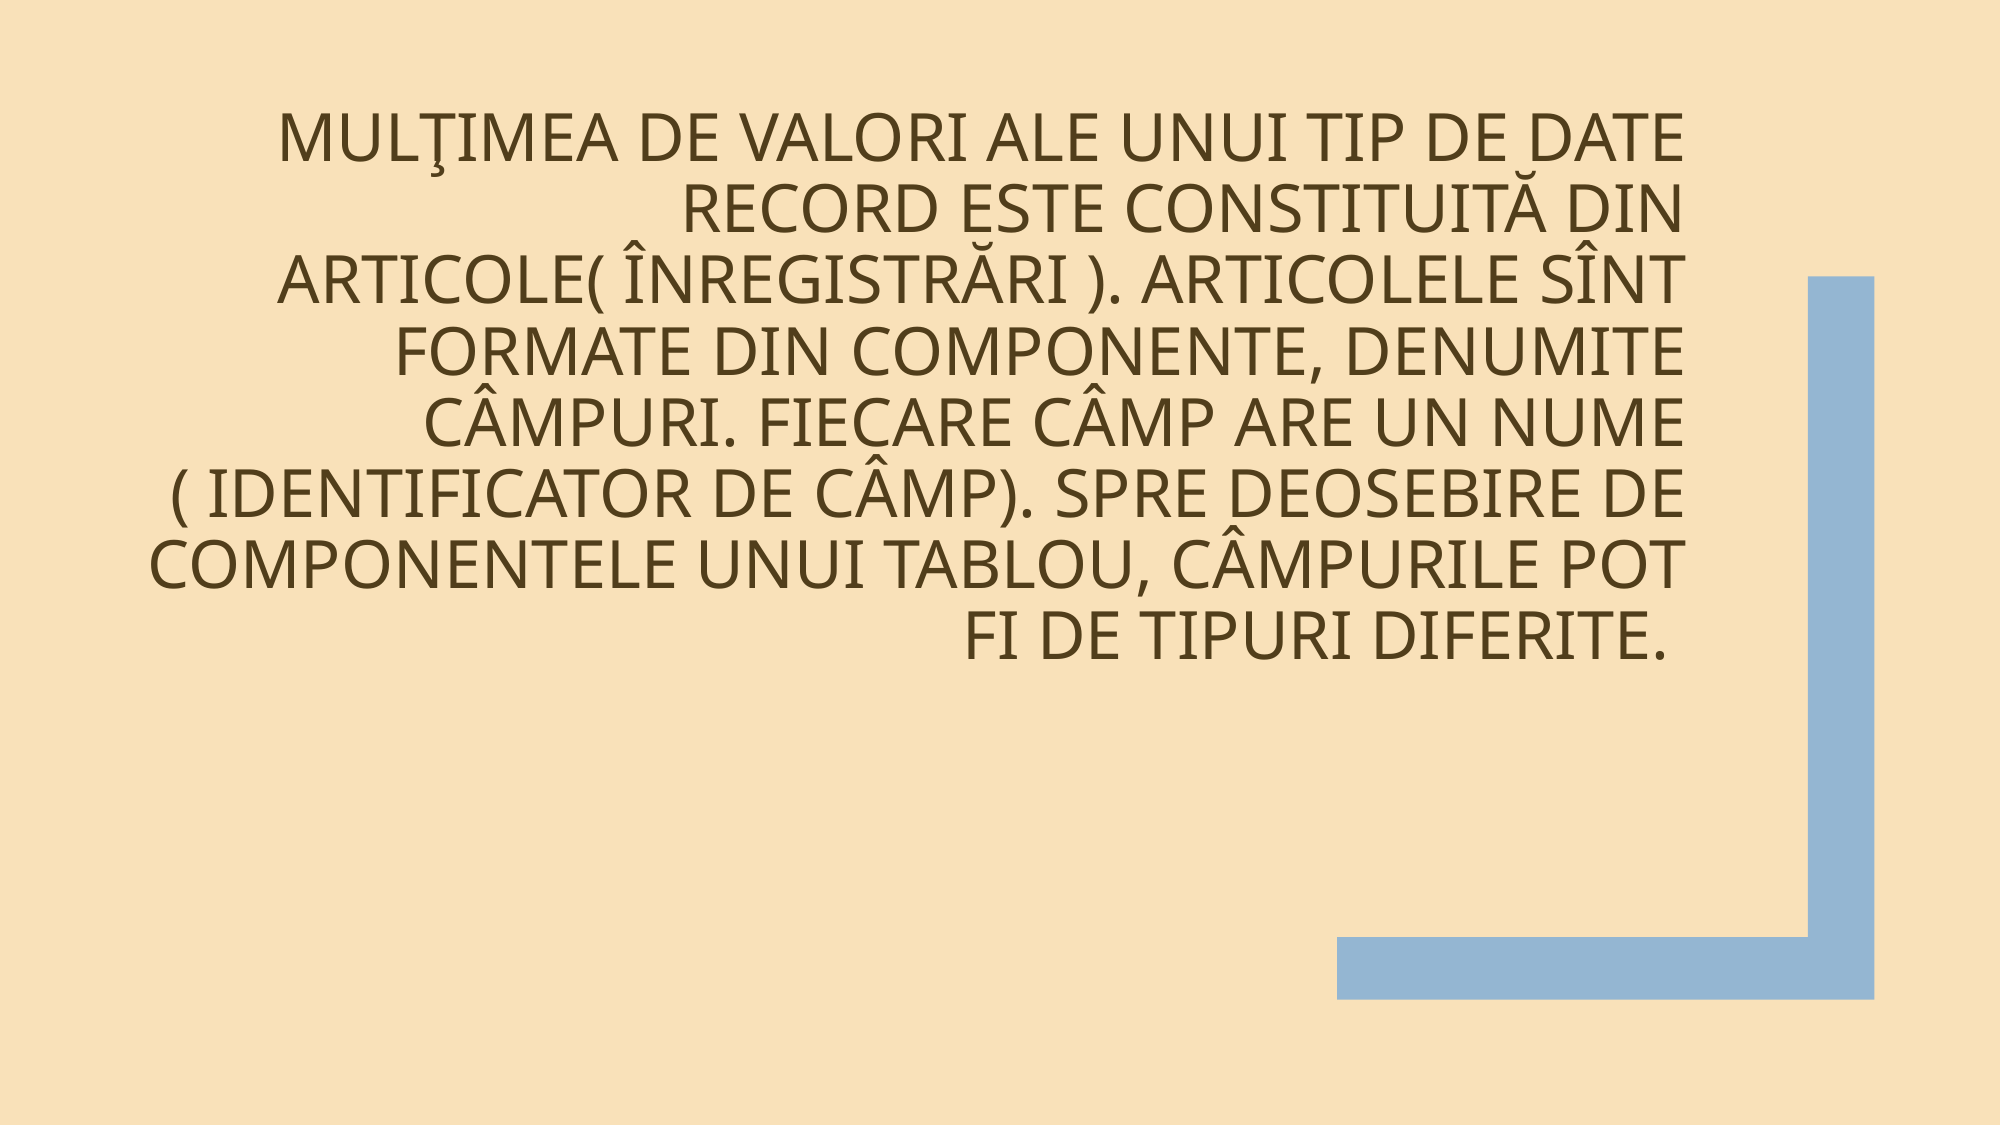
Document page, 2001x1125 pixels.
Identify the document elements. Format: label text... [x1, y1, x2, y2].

title Mulţimea de valori ale unui tip de date record este constituită din articole( înregistrări ). Articolele sînt formate din componente, denumite câmpuri. Fiecare câmp are un nume ( identificator de câmp). Spre deosebire de componentele unui tablou, câmpurile pot fi de tipuri diferite. [125, 213, 1703, 682]
